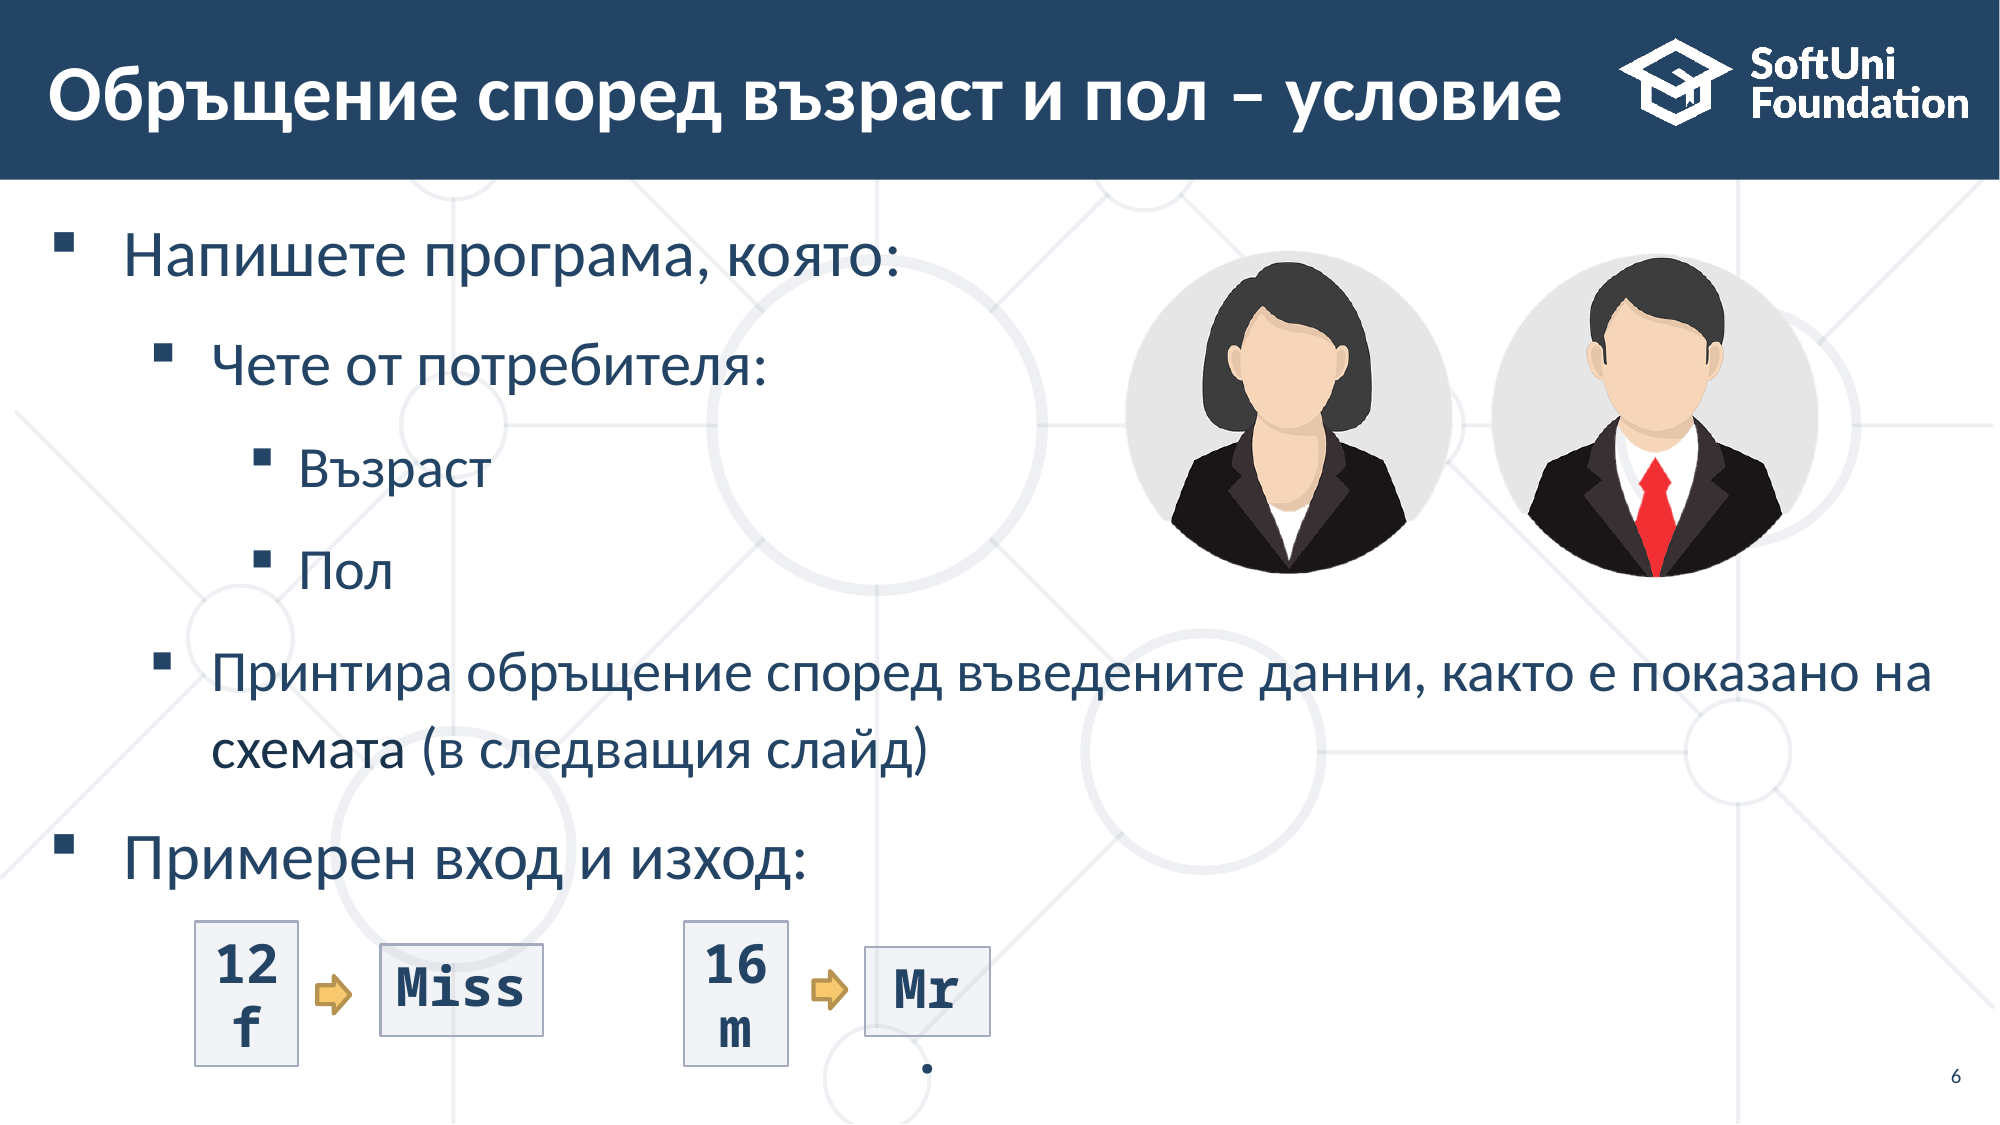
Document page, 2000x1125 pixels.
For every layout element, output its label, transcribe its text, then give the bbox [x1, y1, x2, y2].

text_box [194, 921, 544, 1069]
picture [1618, 38, 1968, 126]
list Напишете програма, която: Чете от потребителя: Възраст Пол Принтира обръщение според въведените данни, както е показано на схемата (в следващия слайд) Примерен вход и изход: [31, 196, 1970, 1050]
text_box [684, 921, 991, 1069]
picture [1124, 249, 1820, 578]
title Обръщение според възраст и пол – условие [31, 16, 1591, 162]
slide_number 6 [1896, 1049, 1968, 1101]
